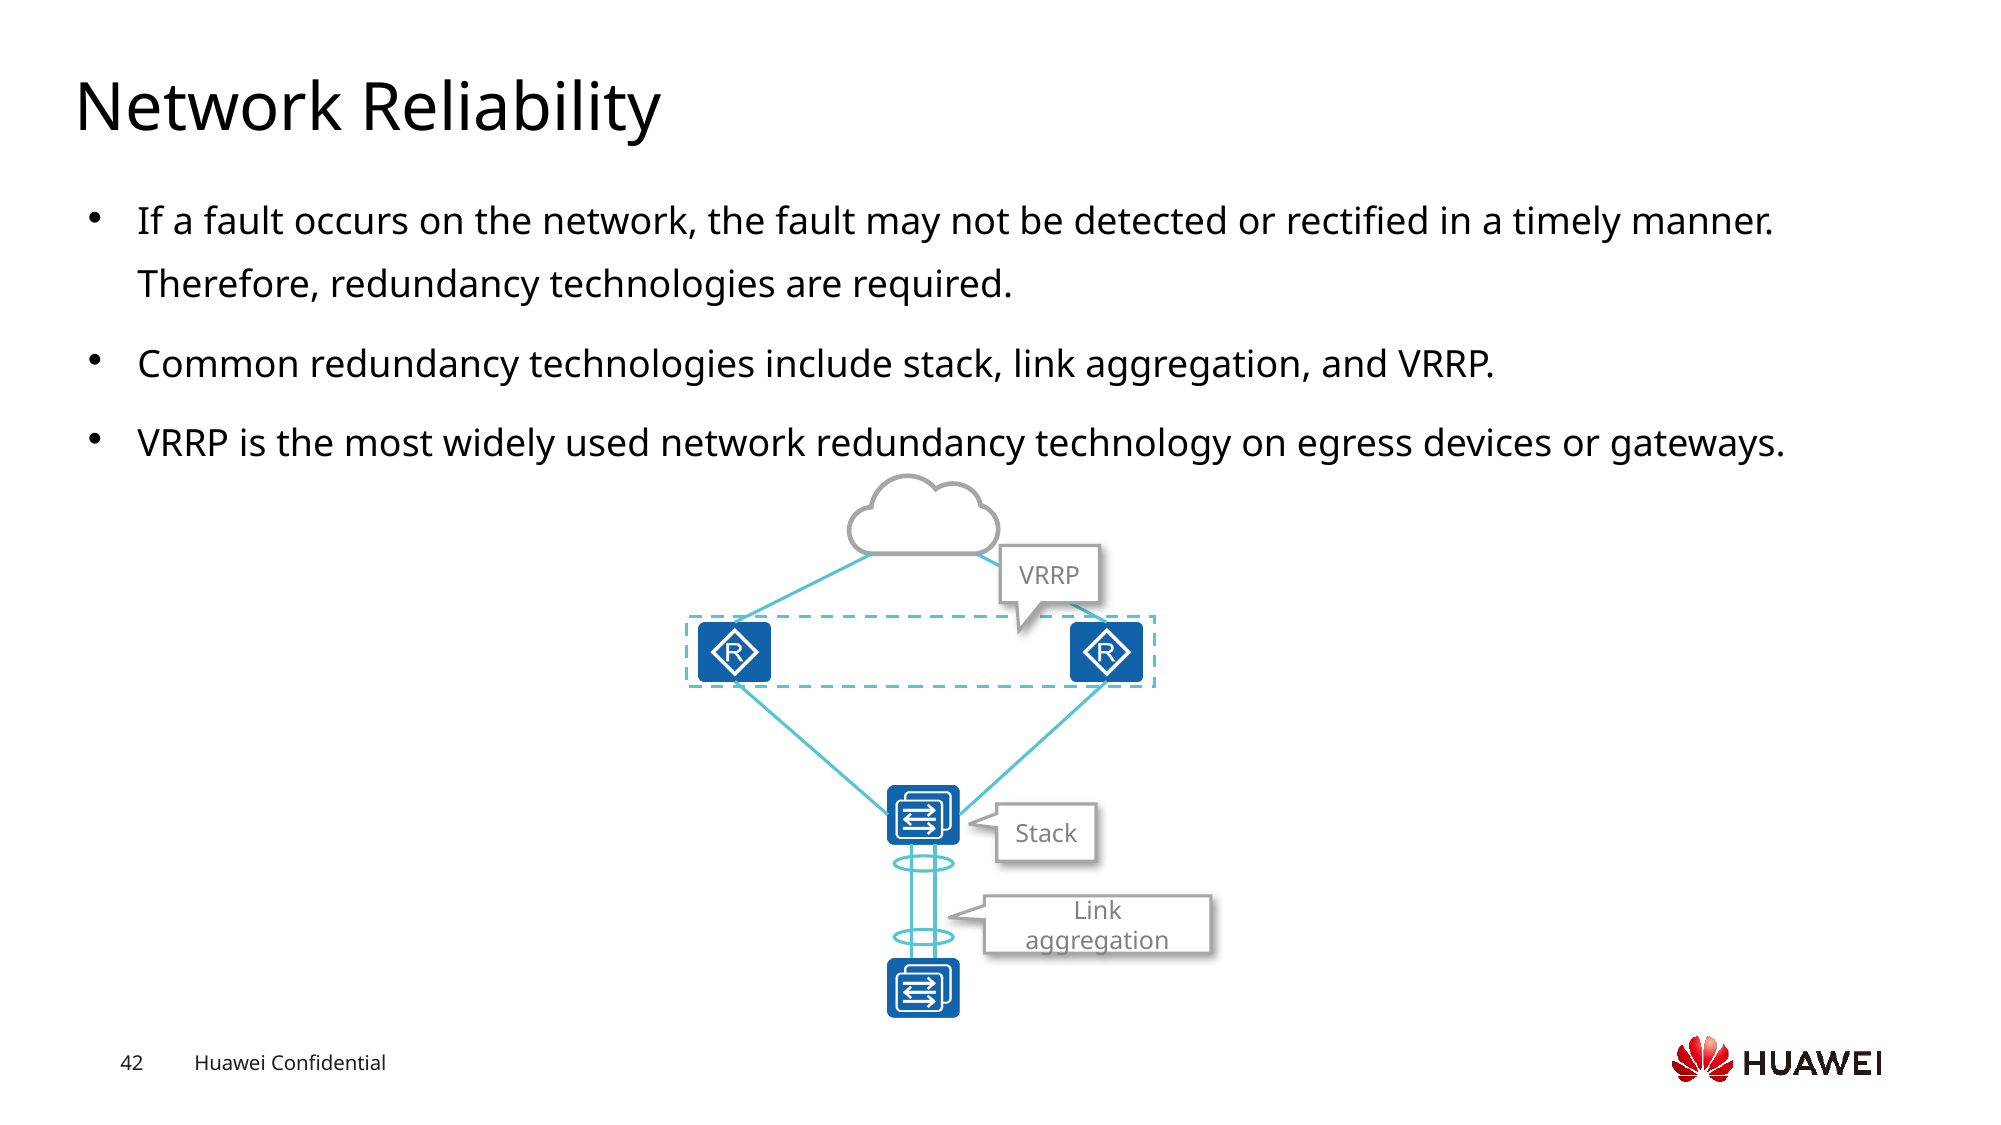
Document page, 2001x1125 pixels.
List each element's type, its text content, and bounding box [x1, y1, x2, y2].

text_box [1107, 615, 1155, 688]
text_box [936, 856, 954, 871]
text_box [771, 615, 1070, 688]
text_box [959, 681, 1107, 815]
text_box [893, 929, 911, 945]
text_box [734, 681, 888, 815]
picture [887, 958, 960, 1018]
title Network Reliability [74, 73, 1928, 155]
text_box [912, 928, 934, 946]
text_box [893, 856, 911, 871]
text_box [976, 553, 1107, 623]
text_box Link aggregation [948, 894, 1212, 955]
text_box Stack [968, 815, 1098, 863]
text_box VRRP [1017, 623, 1027, 634]
text_box [936, 929, 954, 945]
text_box [912, 855, 934, 872]
text_box VRRP [999, 544, 1101, 553]
text_box [686, 615, 734, 688]
list If a fault occurs on the network, the fault may not be detected or rectified in a timely manner. Therefore, redundancy technologies are required. Common redundancy technologies include stack, link aggregation, and VRRP. VRRP is the most widely used network redundancy technology on egress devices or gateways. [74, 172, 1928, 973]
picture [1070, 622, 1143, 682]
text_box [847, 474, 1000, 555]
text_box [734, 553, 873, 623]
picture [1672, 1036, 1881, 1082]
picture [887, 785, 960, 845]
picture [698, 622, 771, 682]
